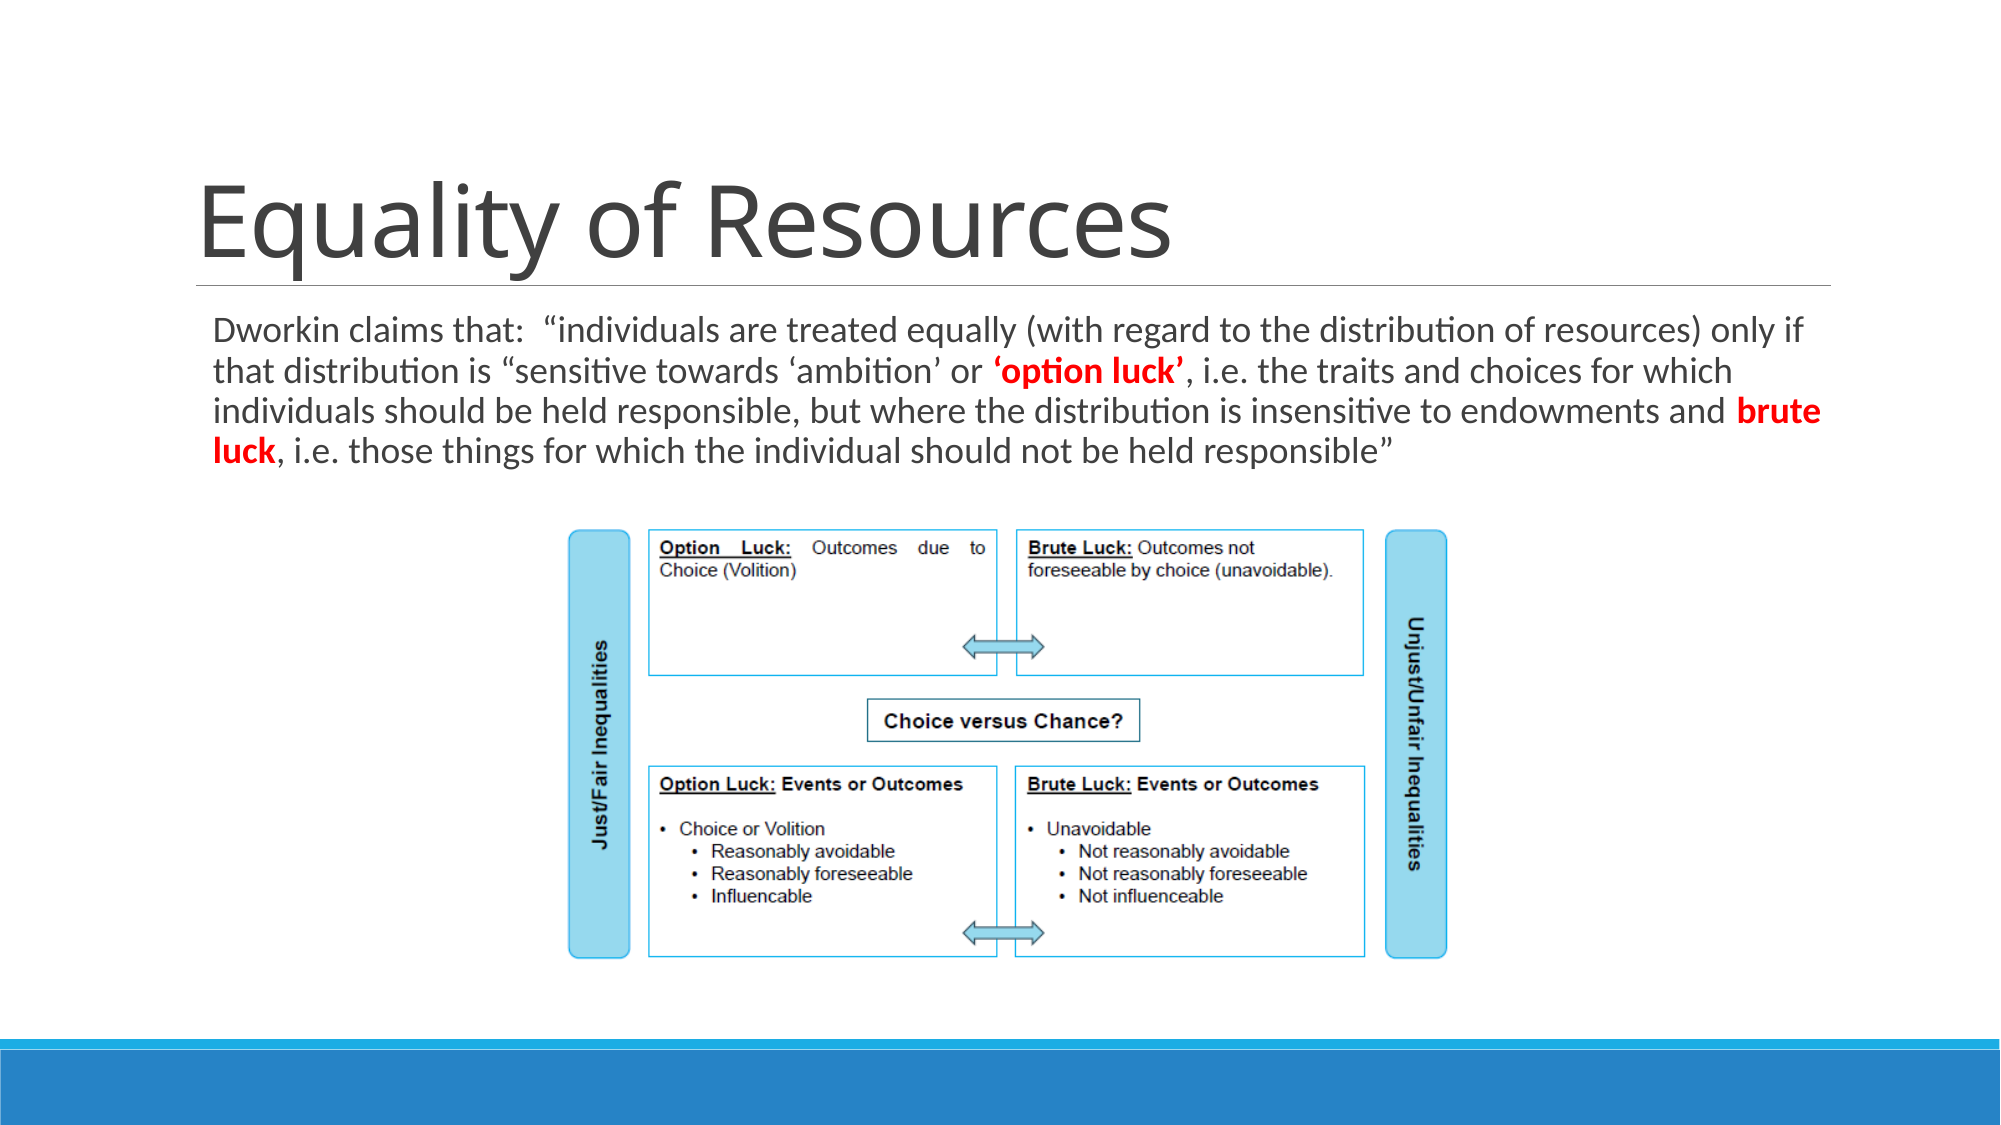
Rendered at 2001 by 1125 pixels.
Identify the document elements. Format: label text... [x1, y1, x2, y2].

picture [548, 496, 1462, 981]
list Dworkin claims that: “individuals are treated equally (with regard to the distribution of resources) only if that distribution is “sensitive towards ‘ambition’ or ‘option luck’, i.e. the traits and choices for which individuals should be held responsible, but where the distribution is insensitive to endowments and brute luck, i.e. those things for which the individual should not be held responsible” [180, 302, 1830, 963]
title Equality of Resources [180, 47, 1830, 285]
